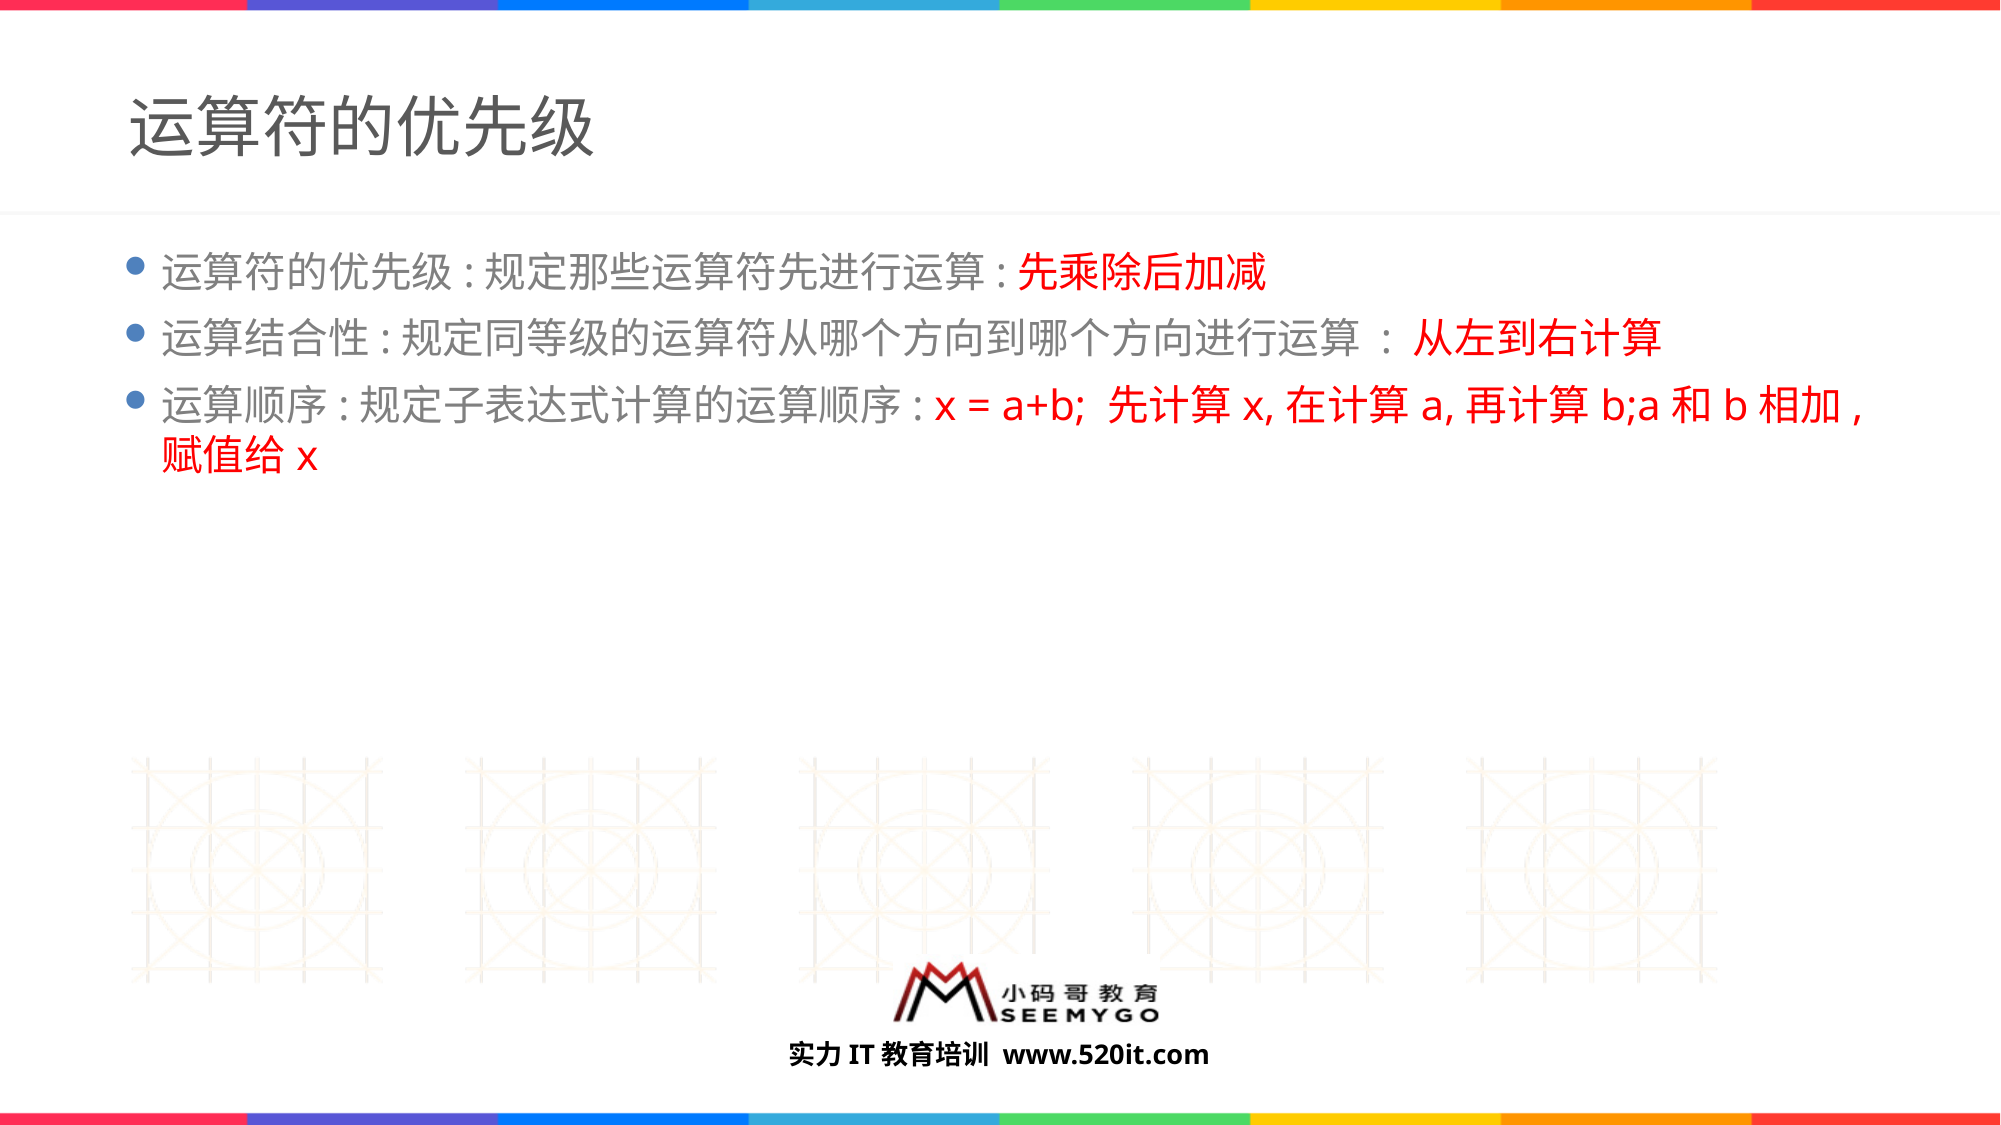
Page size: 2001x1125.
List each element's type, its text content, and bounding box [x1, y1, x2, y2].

picture [0, 0, 2001, 1125]
list 运算符的优先级:规定那些运算符先进行运算:先乘除后加减 运算结合性:规定同等级的运算符从哪个方向到哪个方向进行运算 : 从左到右计算 运算顺序:规定子表达式计算的运算顺序: x = a+b; 先计算x,在计算a,再计算b;a和b相加,赋值给x [109, 237, 1887, 1005]
title 运算符的优先级 [113, 77, 1892, 214]
